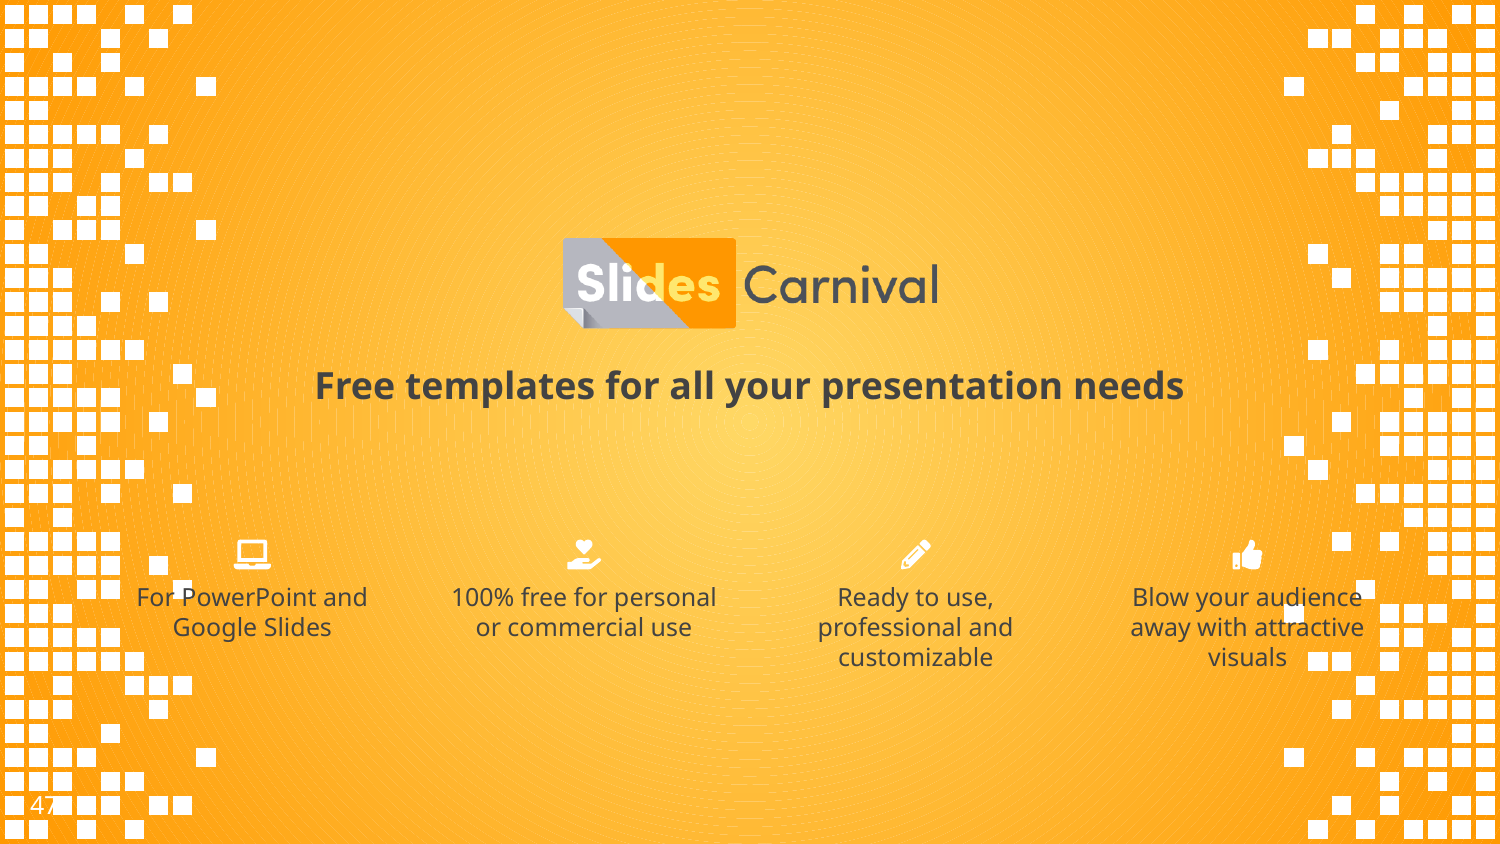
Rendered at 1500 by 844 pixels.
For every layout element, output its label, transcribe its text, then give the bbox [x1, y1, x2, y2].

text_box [113, 539, 1387, 687]
text_box Free templates for all your presentation needs [181, 362, 1319, 407]
picture [561, 237, 939, 329]
slide_number 47 [15, 774, 105, 839]
